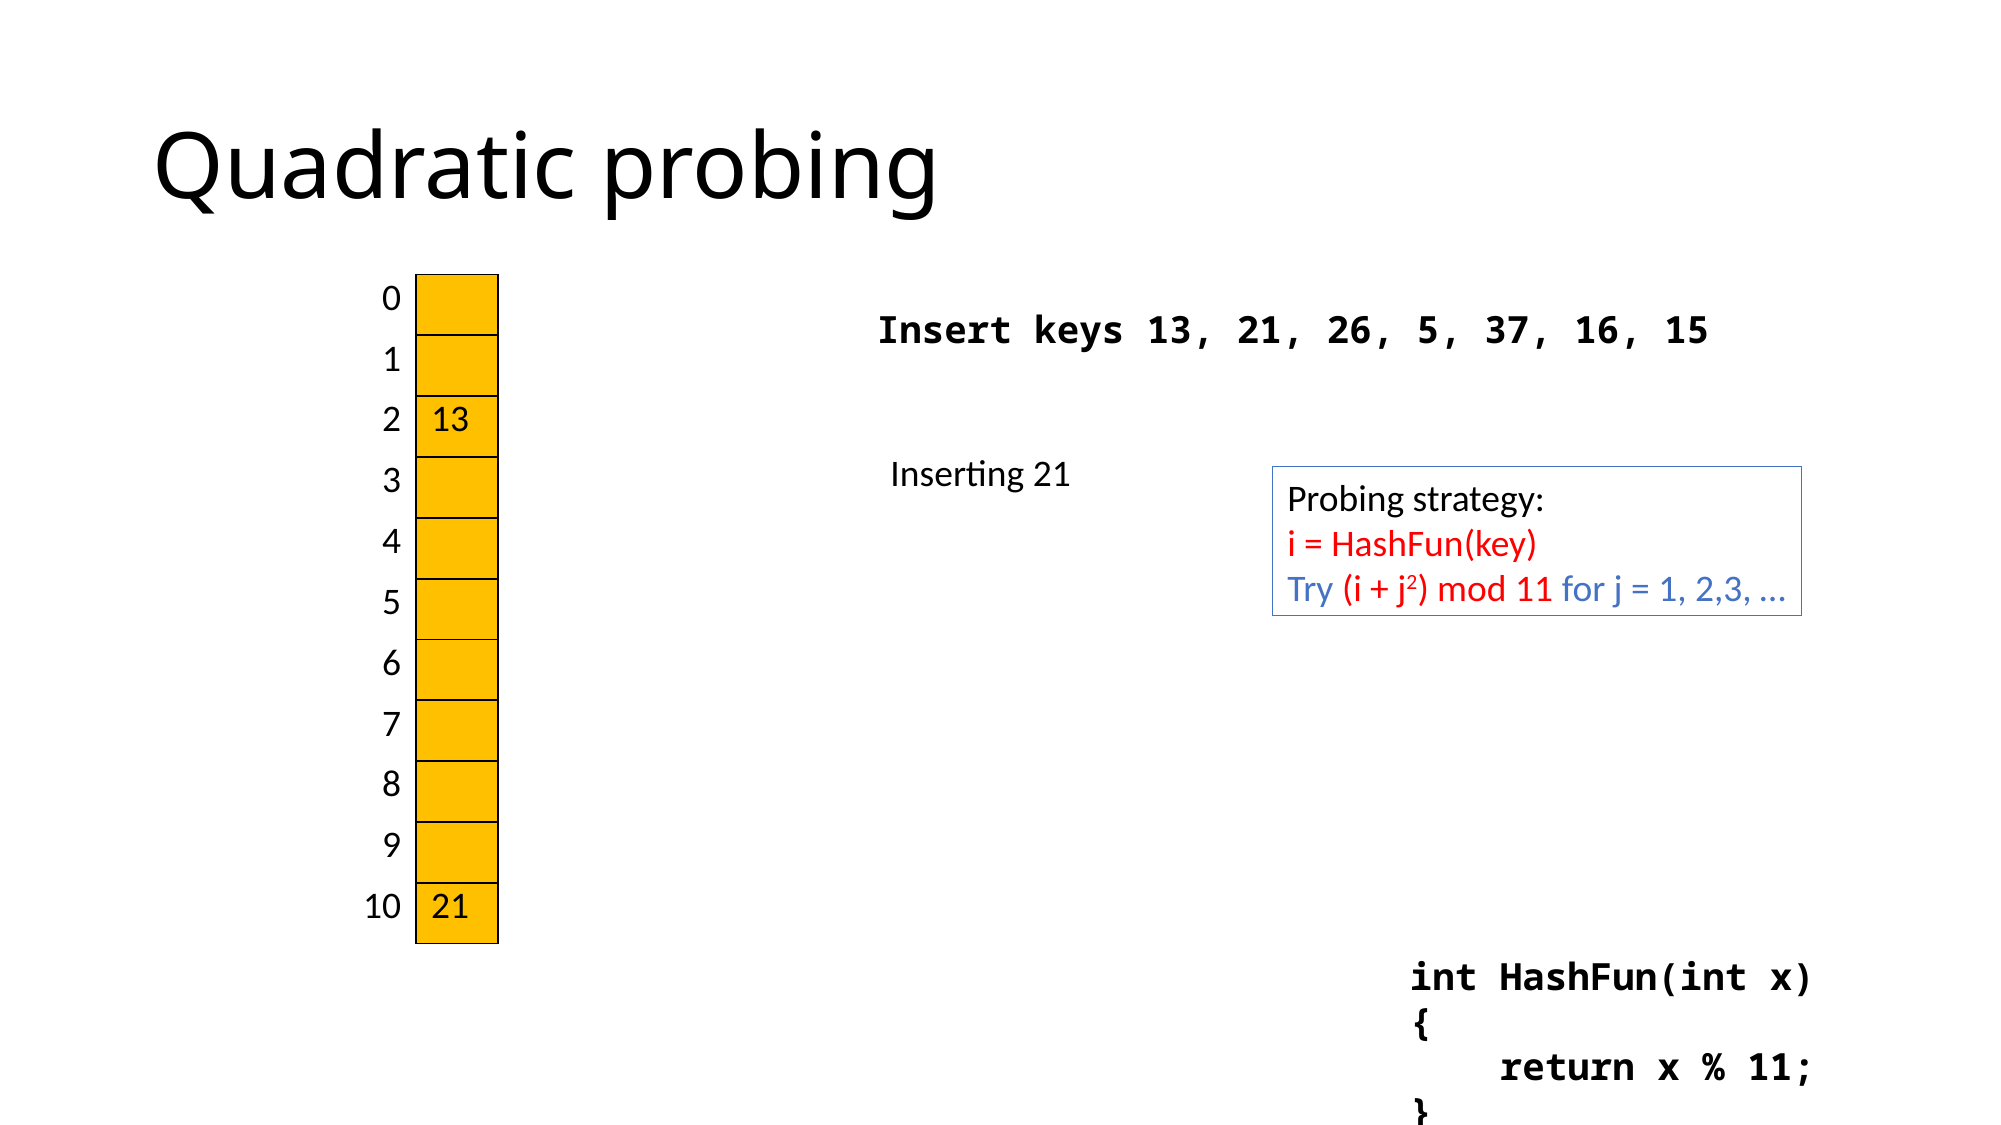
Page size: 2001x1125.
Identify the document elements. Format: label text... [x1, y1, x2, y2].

table_cell 3 [334, 457, 415, 518]
table_header 0 [334, 274, 415, 335]
table_cell [417, 580, 497, 639]
table_cell 1 [334, 335, 415, 396]
table_cell 21 [417, 884, 497, 943]
title Quadratic probing [137, 59, 1863, 278]
text_box Insert keys 13, 21, 26, 5, 37, 16, 15 [862, 299, 1802, 359]
table_cell [417, 701, 497, 760]
table_cell 4 [334, 518, 415, 579]
table_cell 13 [417, 397, 497, 456]
table_cell 7 [334, 700, 415, 761]
text_box Probing strategy: i = HashFun(key) Try (i + j2) mod 11 for j = 1, 2,3, … [1272, 466, 1802, 616]
table_cell 2 [334, 396, 415, 457]
table_cell [417, 640, 497, 699]
table_cell 9 [334, 822, 415, 883]
table_cell [417, 823, 497, 882]
table_cell [417, 519, 497, 578]
table_cell [417, 762, 497, 821]
table_cell 5 [334, 579, 415, 639]
table_header [417, 275, 497, 334]
table_cell 8 [334, 761, 415, 822]
table_cell 6 [334, 639, 415, 700]
text_box Inserting 21 [875, 441, 1162, 502]
text_box int HashFun(int x) { return x % 11; } [1395, 945, 1863, 1125]
table_cell [417, 458, 497, 517]
table_cell 10 [334, 883, 415, 944]
table_cell [417, 336, 497, 395]
